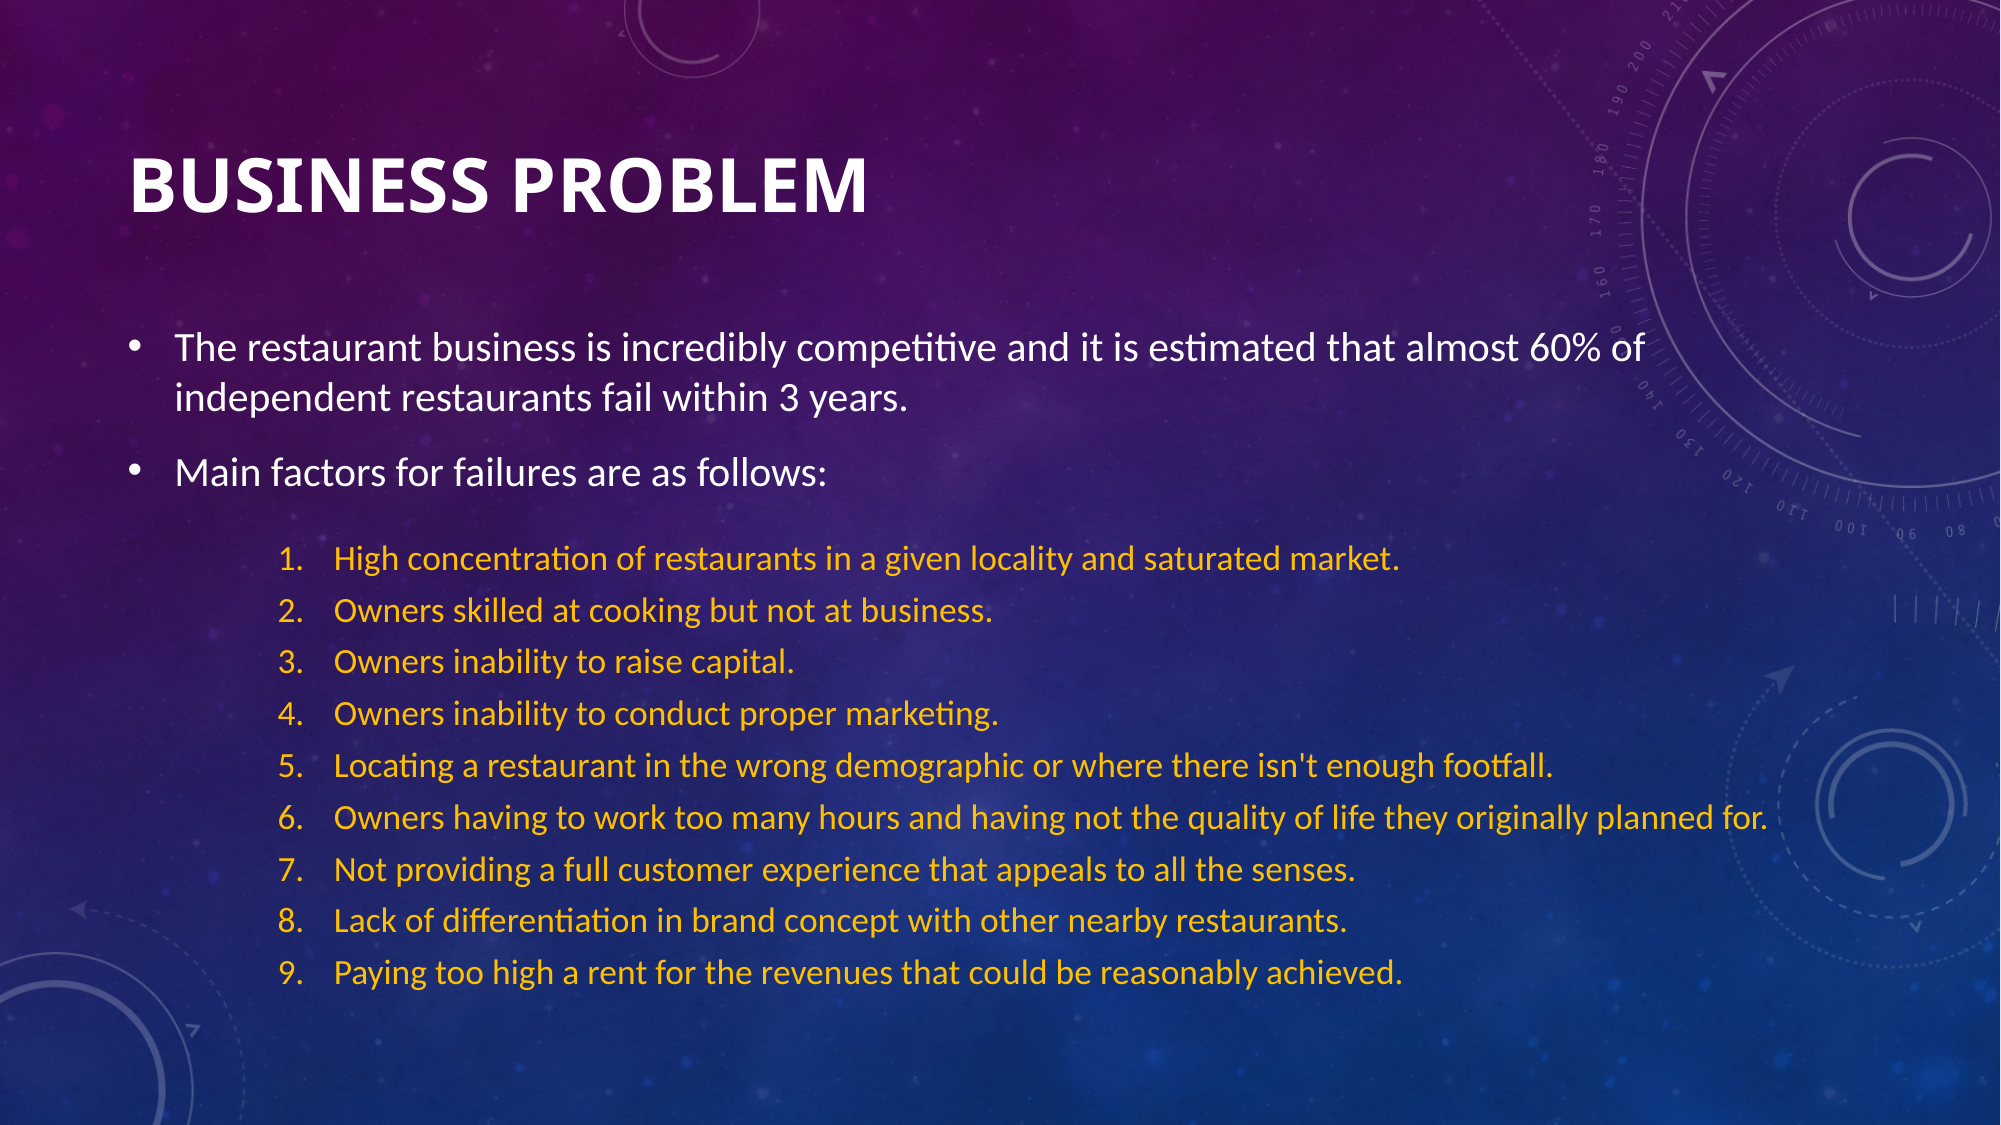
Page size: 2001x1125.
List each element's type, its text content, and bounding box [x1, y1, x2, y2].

list The restaurant business is incredibly competitive and it is estimated that almost 60% of independent restaurants fail within 3 years. Main factors for failures are as follows: High concentration of restaurants in a given locality and saturated market. Owners skilled at cooking but not at business. Owners inability to raise capital. Owners inability to conduct proper marketing. Locating a restaurant in the wrong demographic or where there isn't enough footfall. Owners having to work too many hours and having not the quality of life they originally planned for. Not providing a full customer experience that appeals to all the senses. Lack of differentiation in brand concept with other nearby restaurants. Paying too high a rent for the revenues that could be reasonably achieved. [112, 312, 1855, 1036]
picture [0, 0, 2001, 1125]
title Business Problem [112, 62, 1775, 302]
